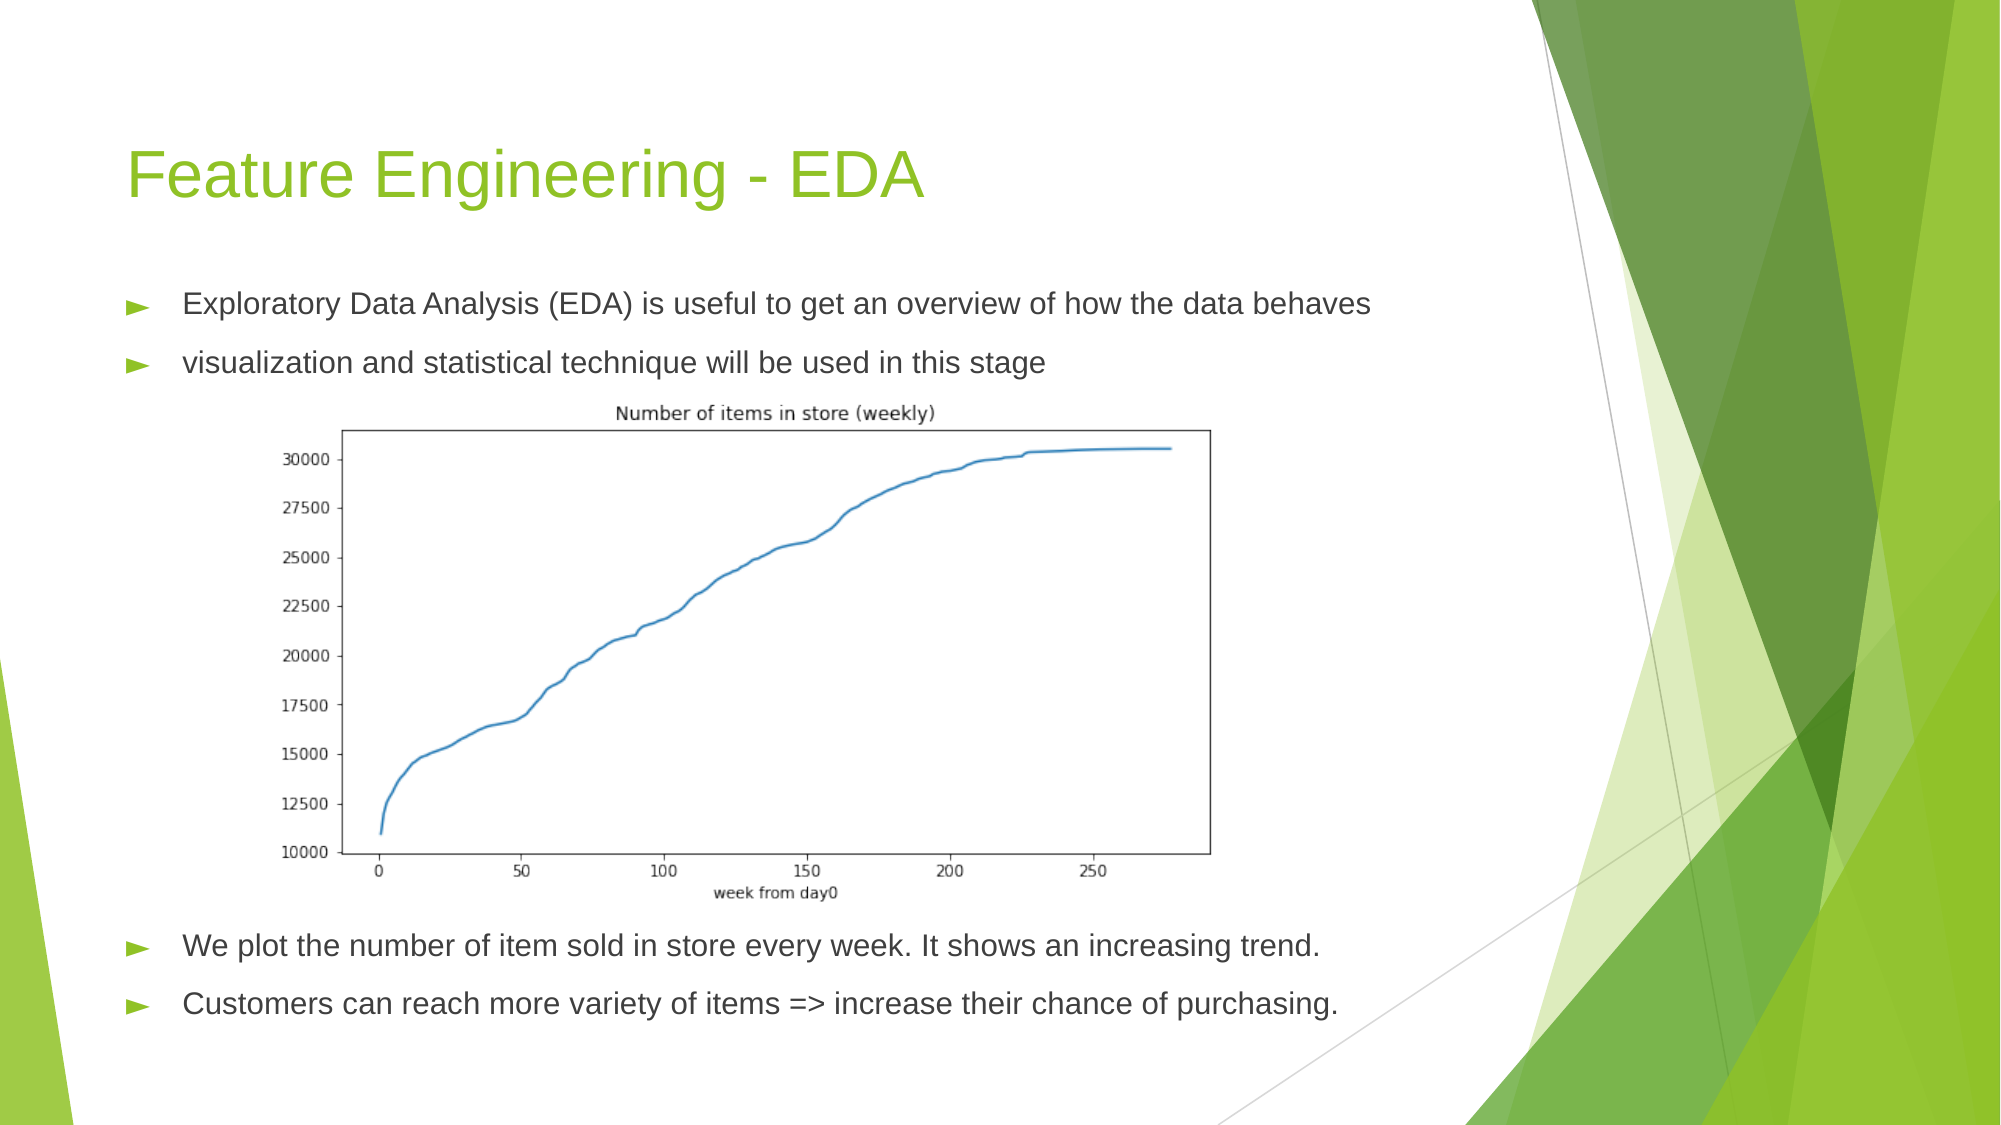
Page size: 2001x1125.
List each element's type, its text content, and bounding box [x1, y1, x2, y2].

list Exploratory Data Analysis (EDA) is useful to get an overview of how the data behaves visualization and statistical technique will be used in this stage We plot the number of item sold in store every week. It shows an increasing trend. Customers can reach more variety of items => increase their chance of purchasing. [111, 276, 1522, 1036]
picture [269, 394, 1221, 913]
title Feature Engineering - EDA [111, 123, 1522, 239]
